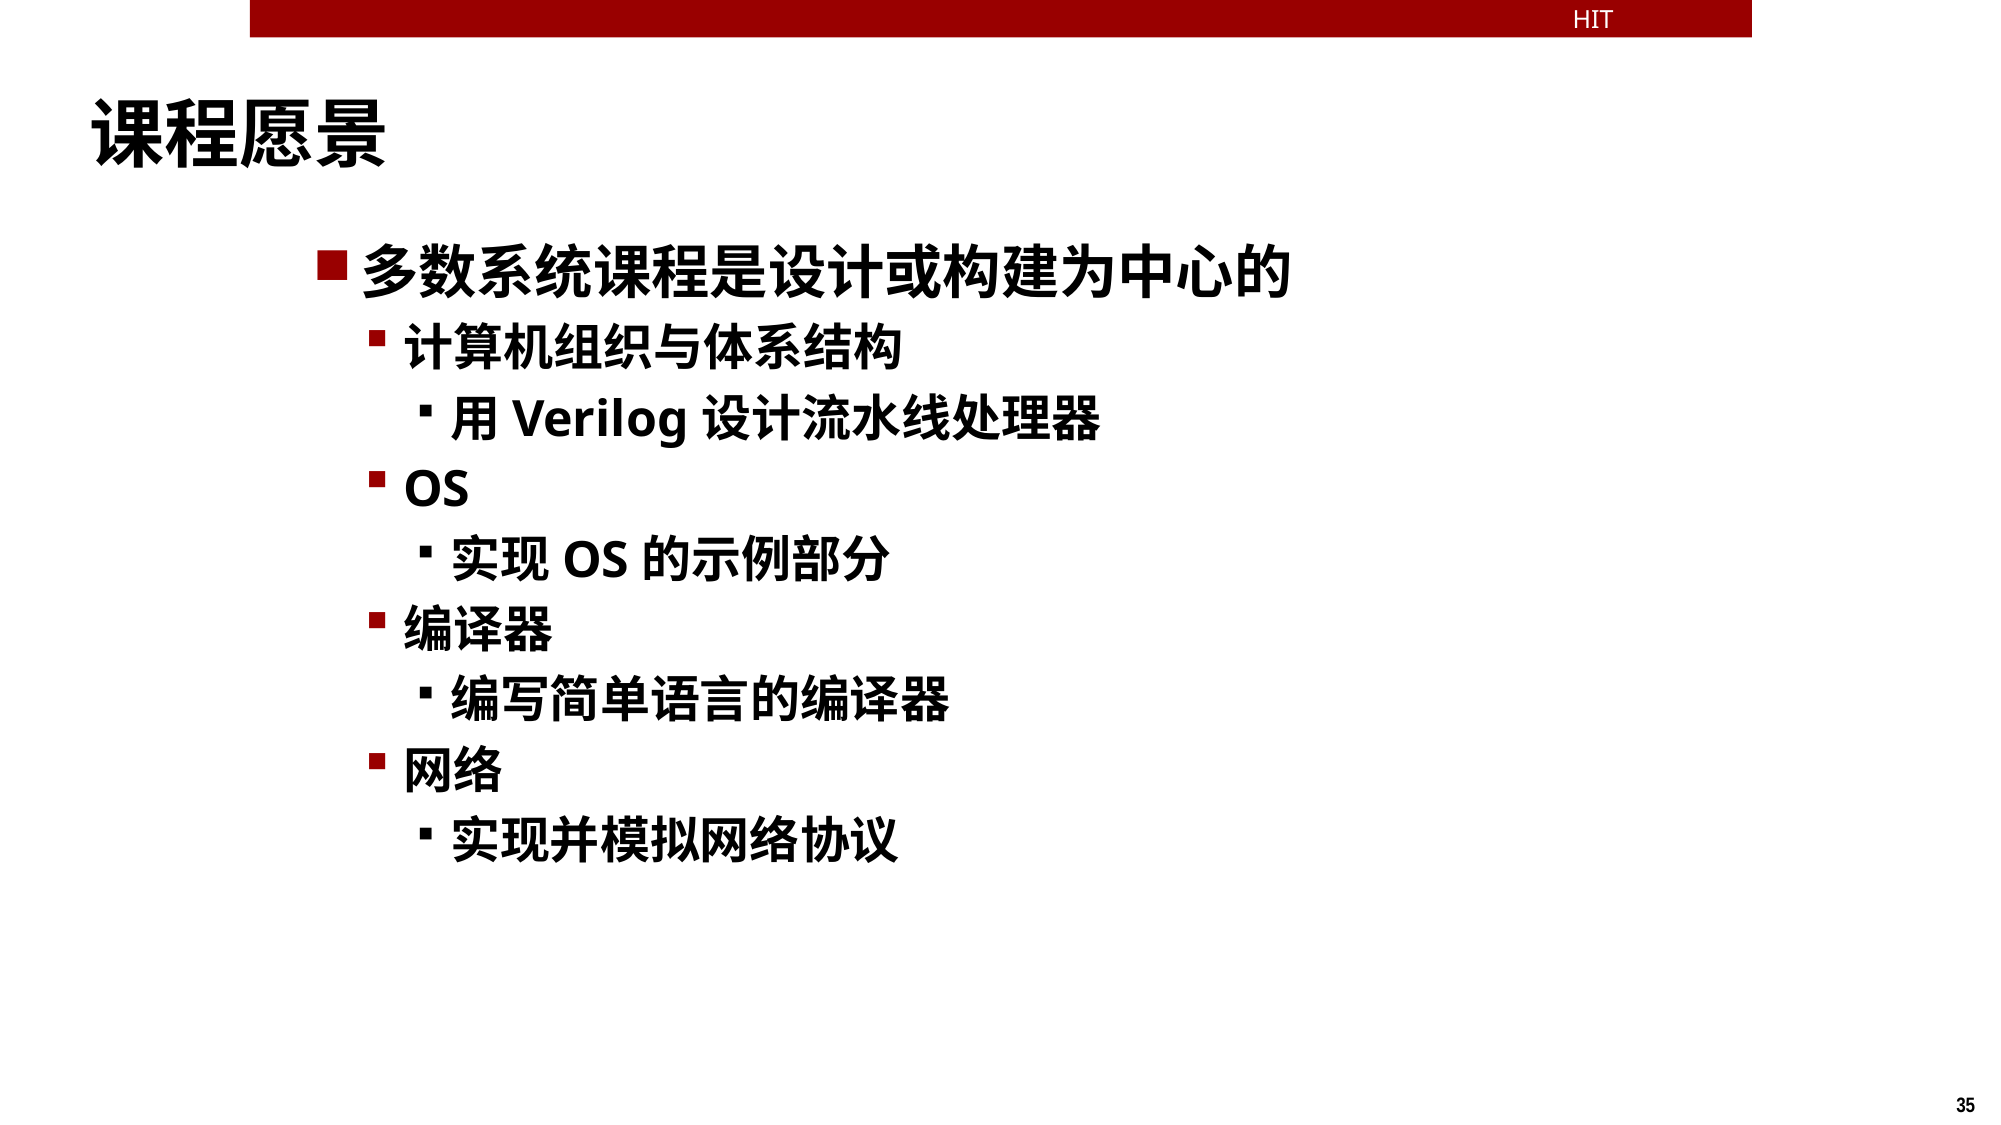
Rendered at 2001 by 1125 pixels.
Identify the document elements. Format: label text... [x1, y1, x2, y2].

text_box [249, 0, 1752, 38]
title 课程愿景 [83, 41, 1917, 222]
list 多数系统课程是设计或构建为中心的 计算机组织与体系结构 用Verilog设计流水线处理器 OS 实现OS的示例部分 编译器 编写简单语言的编译器 网络 实现并模拟网络协议 [312, 228, 1688, 851]
text_box HIT [1572, 3, 1790, 33]
